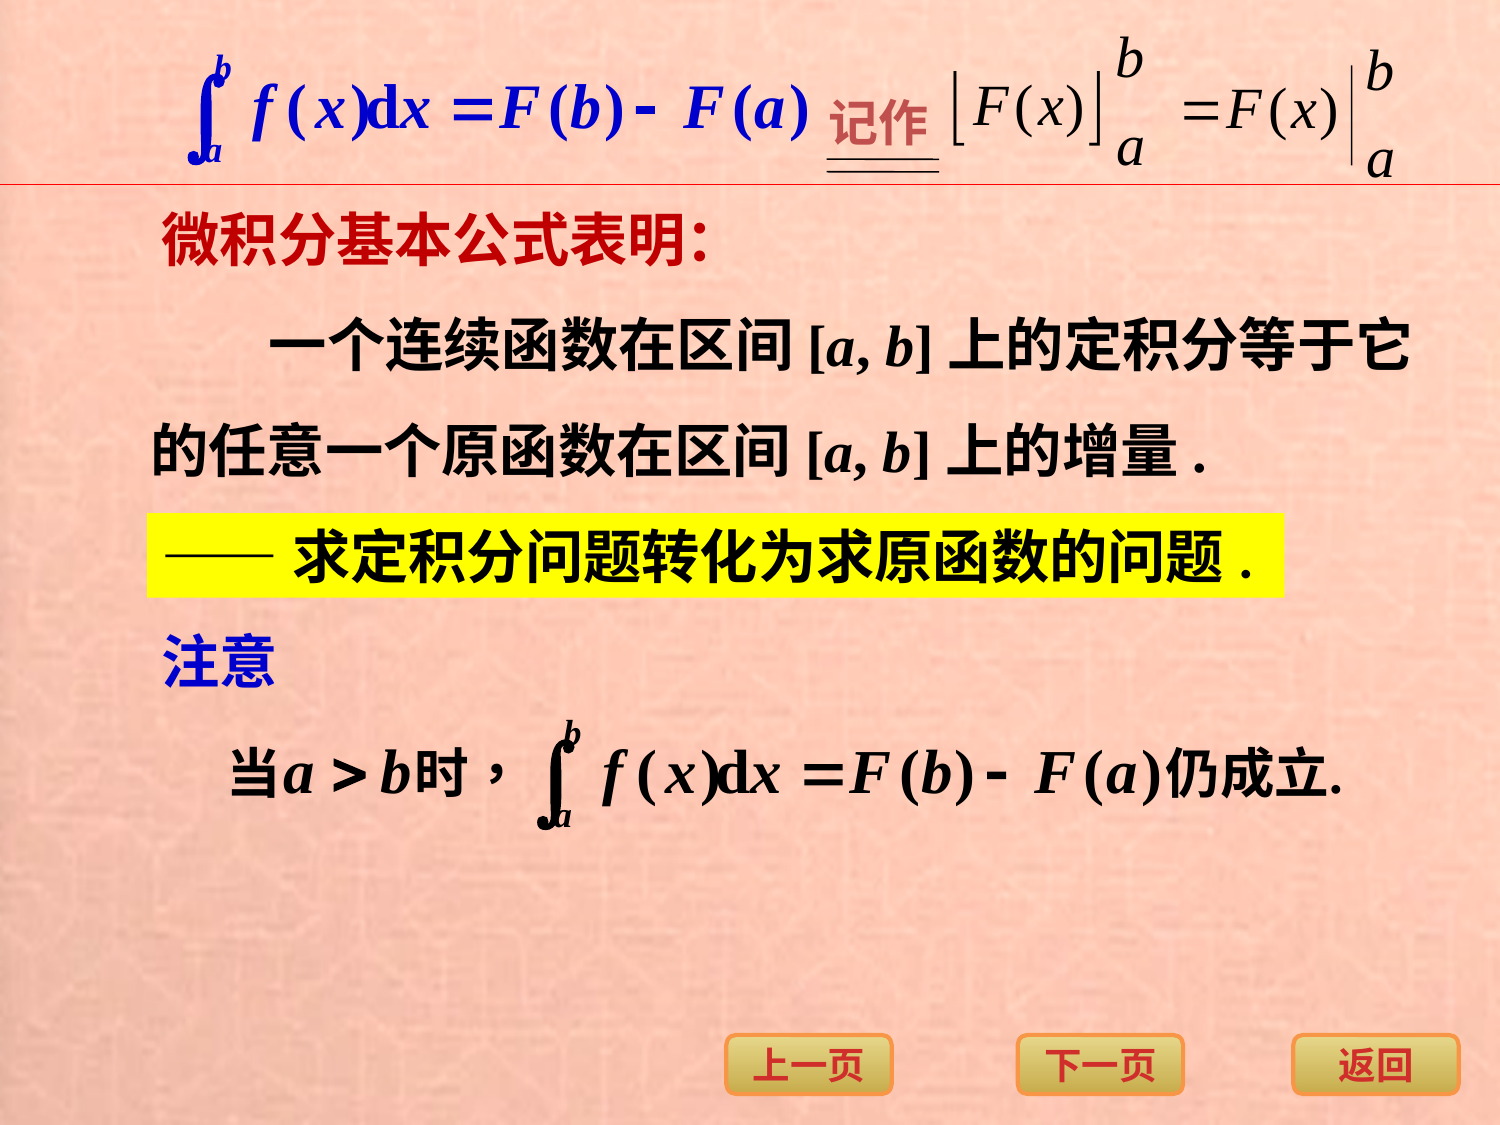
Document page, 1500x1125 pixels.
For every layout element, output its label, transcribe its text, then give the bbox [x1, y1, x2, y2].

picture [0, 185, 1500, 1125]
text_box 一个连续函数在区间[a, b]上的定积分等于它 [254, 301, 1429, 386]
text_box 微积分基本公式表明： [146, 195, 1160, 281]
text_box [174, 45, 813, 167]
text_box 的任意一个原函数在区间[a, b]上的增量. [135, 407, 1222, 492]
picture [0, 0, 1500, 184]
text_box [813, 83, 944, 172]
text_box ——求定积分问题转化为求原函数的问题. [146, 513, 1285, 598]
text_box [949, 28, 1153, 184]
text_box 注意 [146, 618, 372, 703]
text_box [1165, 41, 1403, 196]
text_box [226, 707, 1352, 838]
